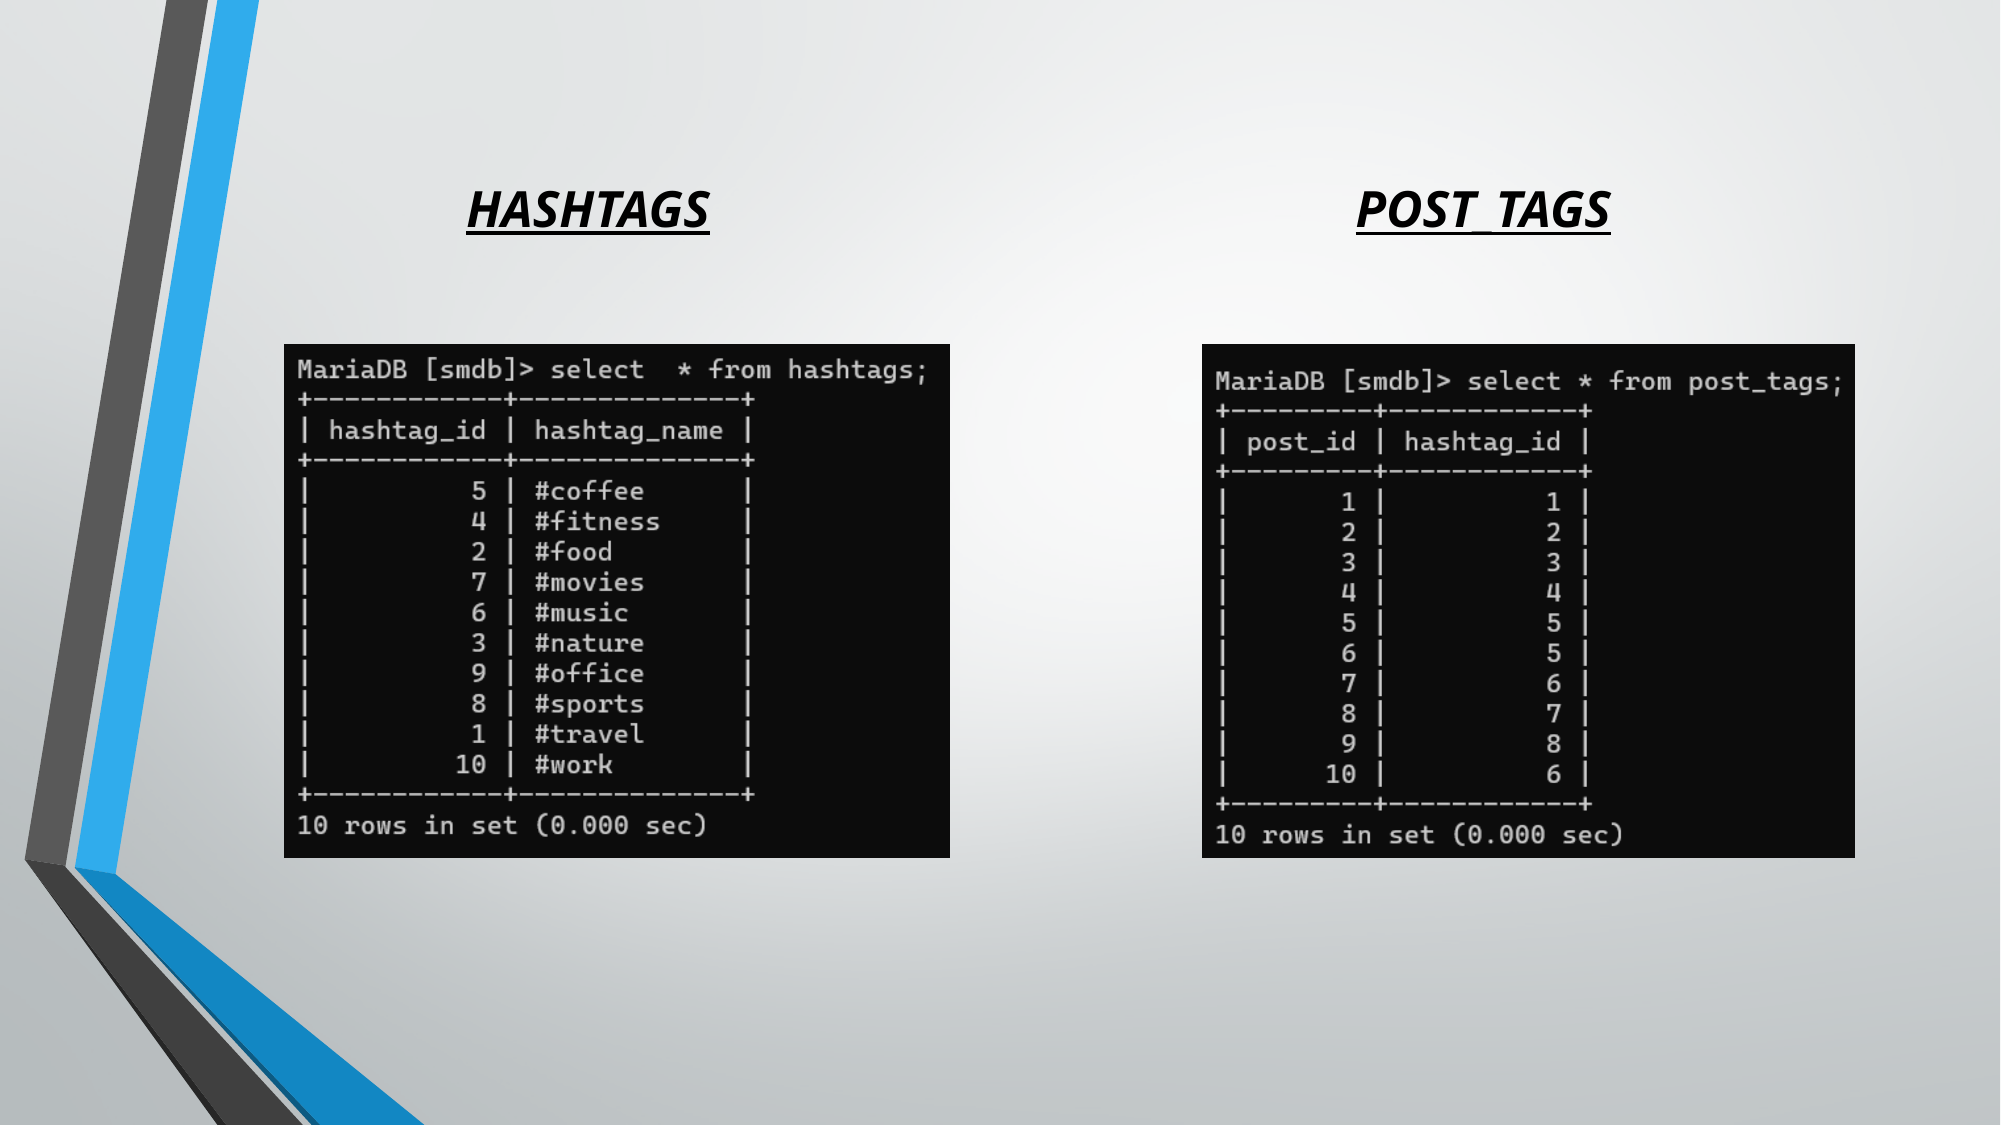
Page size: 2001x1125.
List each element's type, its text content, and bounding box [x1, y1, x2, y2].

title HASHTAGS [176, 167, 1000, 247]
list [283, 344, 950, 858]
picture [1202, 344, 1855, 858]
text_box POST_TAGS [1340, 170, 1681, 246]
